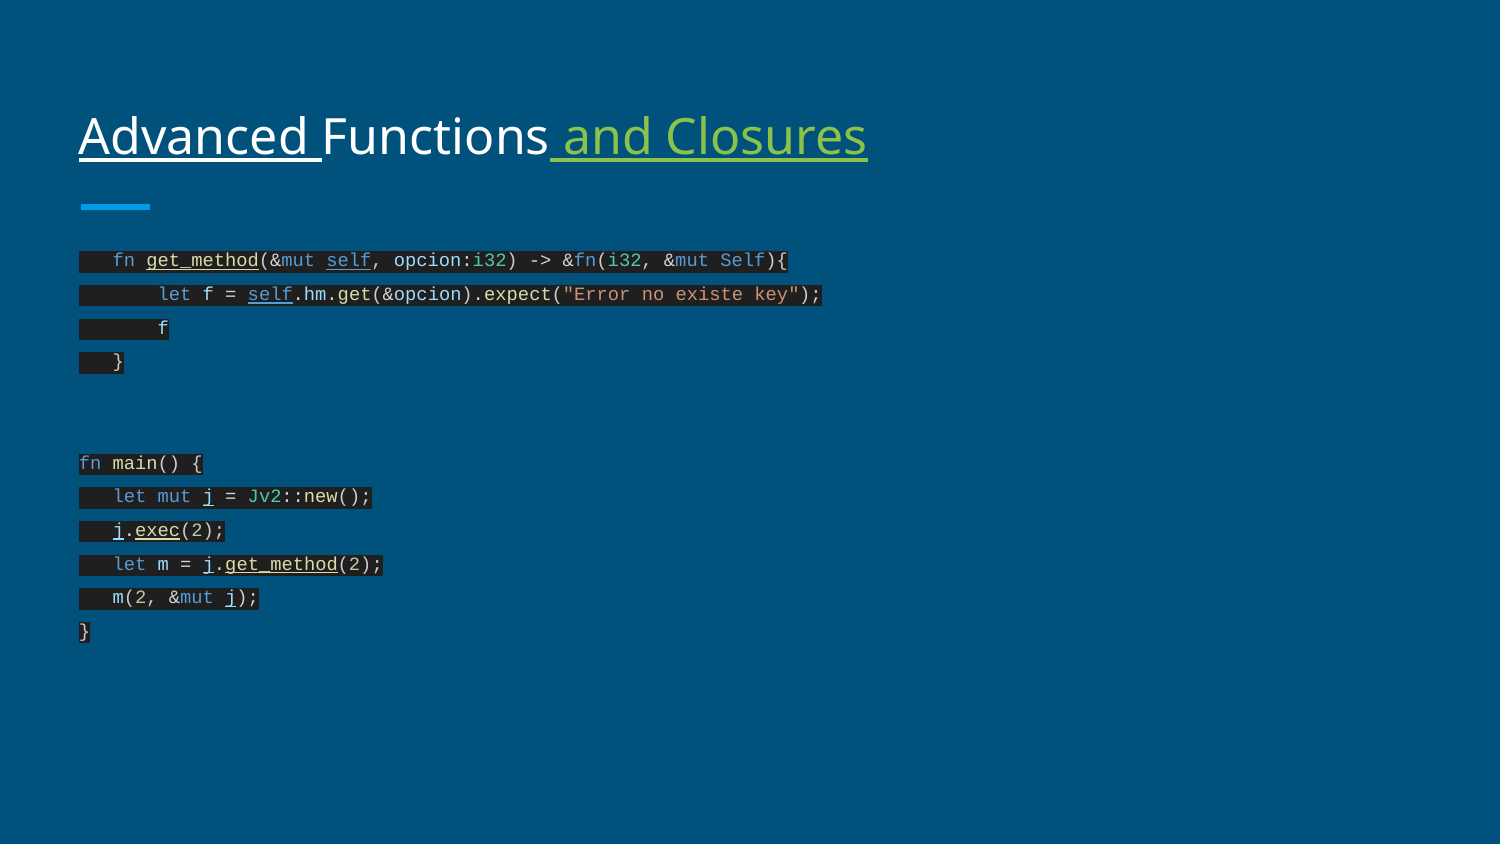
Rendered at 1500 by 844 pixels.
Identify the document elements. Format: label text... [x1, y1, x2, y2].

title Advanced Functions and Closures [63, 75, 1437, 188]
list fn get_method(&mut self, opcion:i32) -> &fn(i32, &mut Self){ let f = self.hm.get(&opcion).expect("Error no existe key"); f } fn main() { let mut j = Jv2::new(); j.exec(2); let m = j.get_method(2); m(2, &mut j); } [63, 221, 1437, 727]
